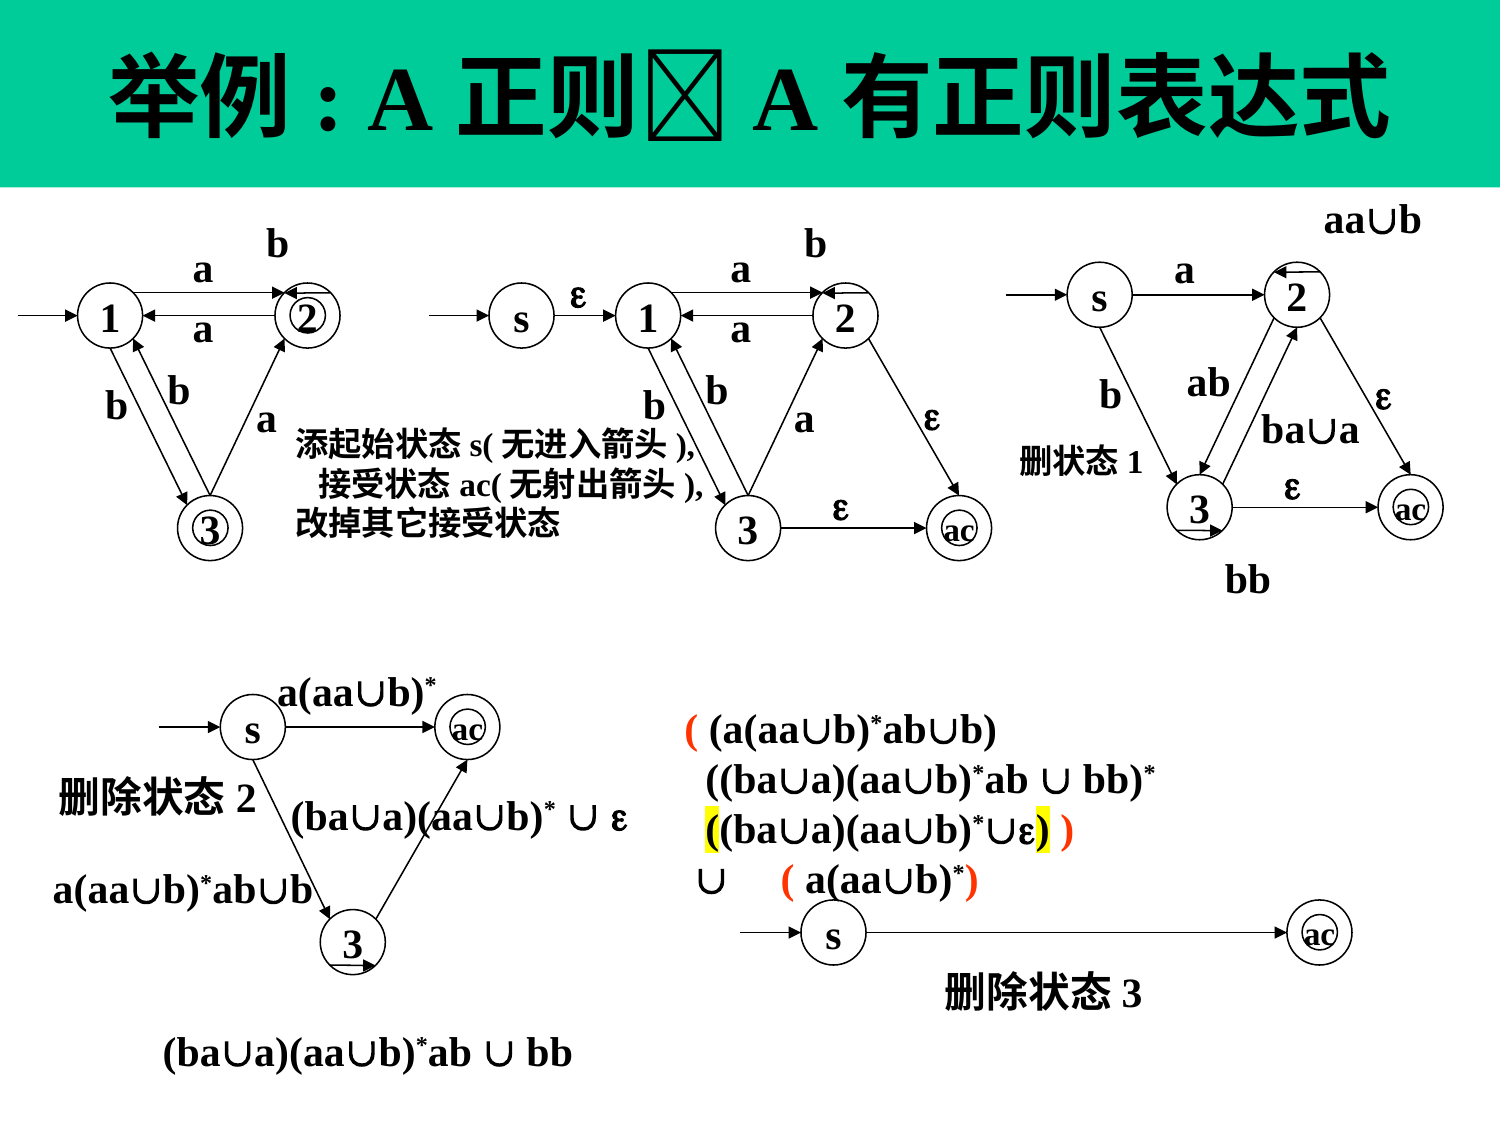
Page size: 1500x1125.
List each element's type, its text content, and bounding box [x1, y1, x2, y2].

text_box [1005, 184, 1447, 610]
title 举例: A正则A有正则表达式 [0, 0, 1500, 188]
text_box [670, 694, 1353, 1024]
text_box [38, 656, 652, 1083]
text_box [292, 207, 992, 561]
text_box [17, 207, 291, 561]
